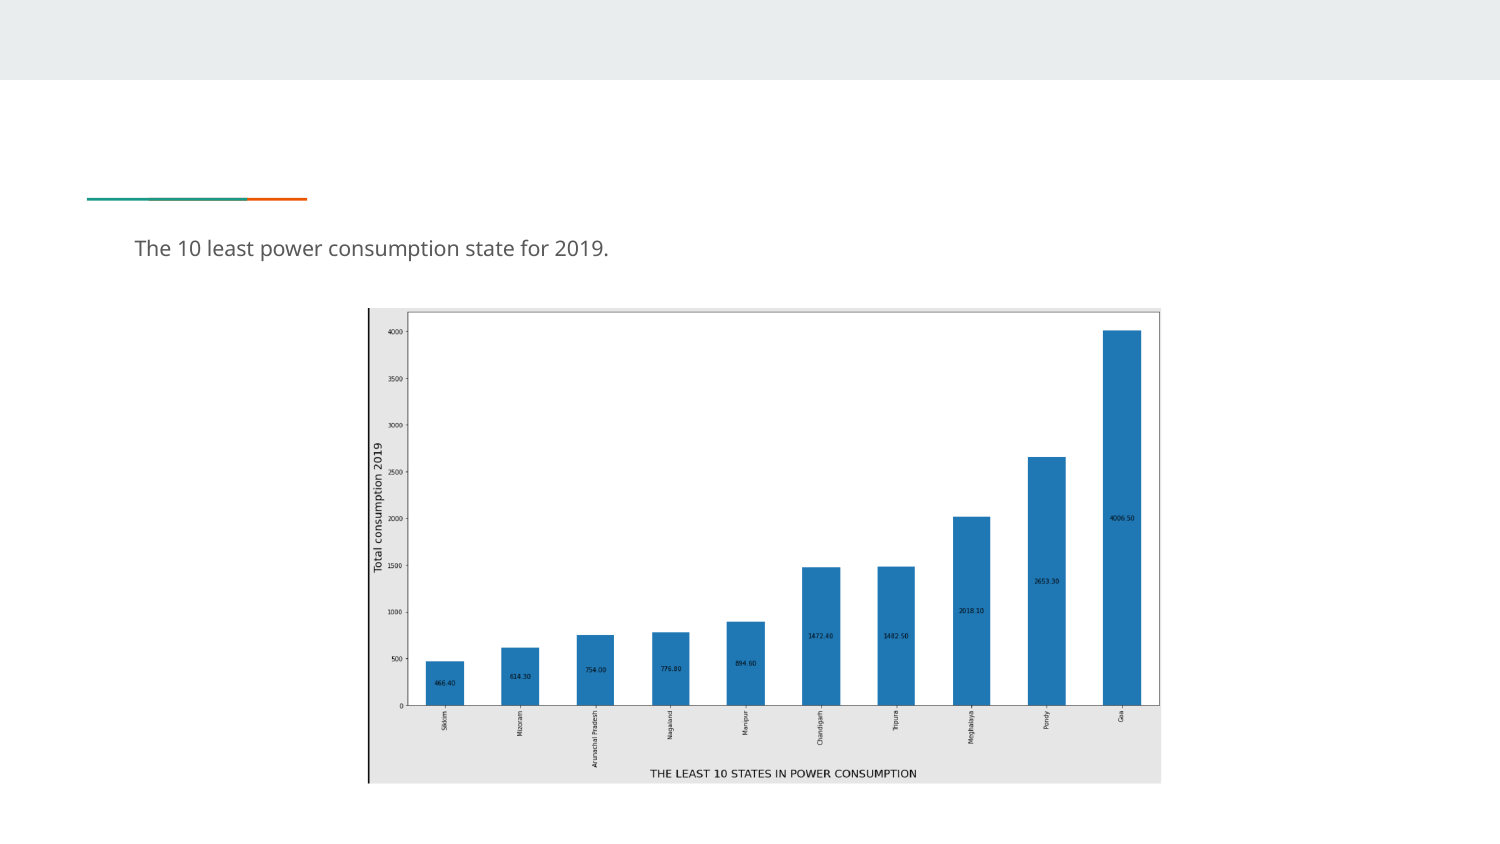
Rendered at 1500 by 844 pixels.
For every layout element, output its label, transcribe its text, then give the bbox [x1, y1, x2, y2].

picture [367, 307, 1162, 785]
title The 10 least power consumption state for 2019. [119, 216, 1381, 276]
